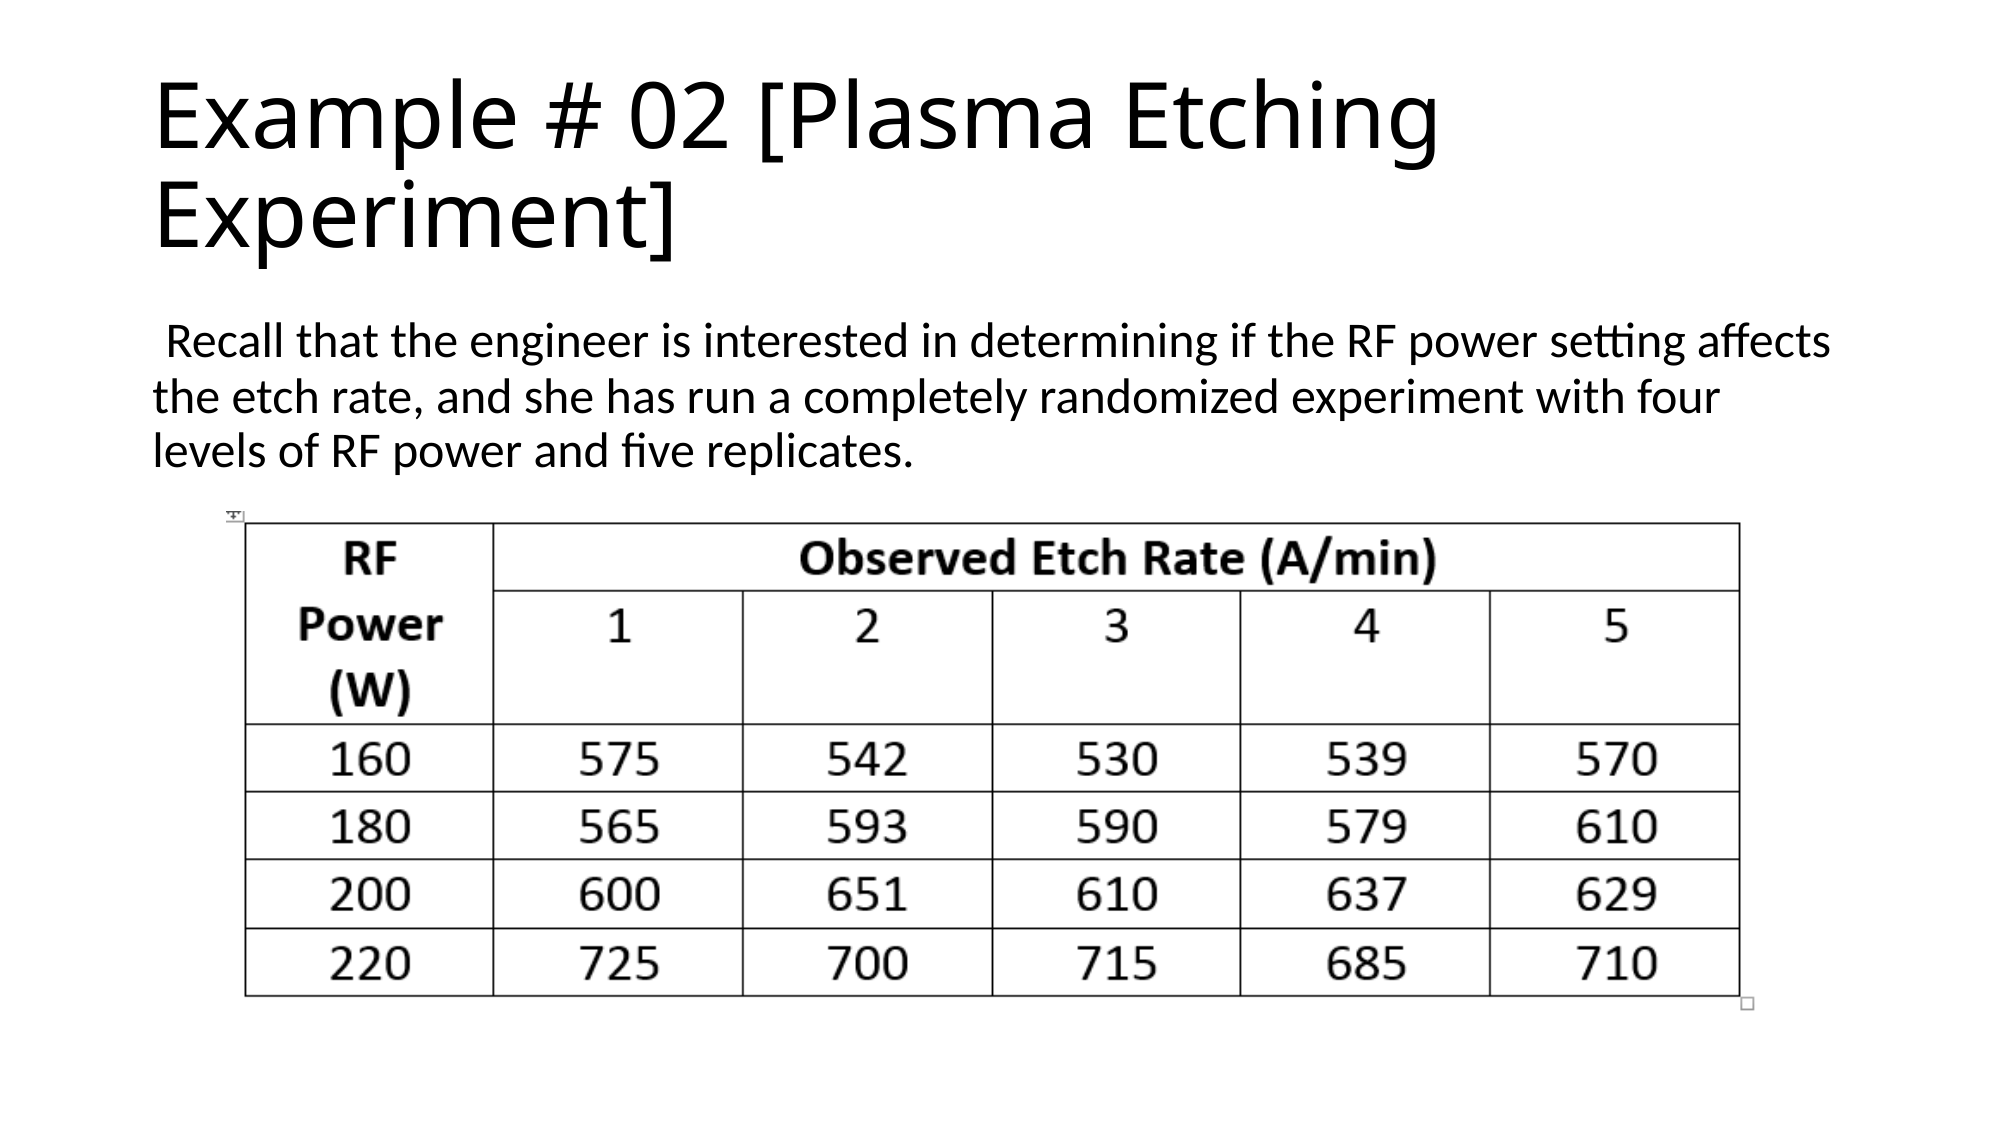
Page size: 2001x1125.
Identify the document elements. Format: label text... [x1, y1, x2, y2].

list Recall that the engineer is interested in determining if the RF power setting affects the etch rate, and she has run a completely randomized experiment with four levels of RF power and ﬁve replicates. [137, 299, 1863, 1014]
title Example # 02 [Plasma Etching Experiment] [137, 59, 1863, 278]
picture [226, 511, 1758, 1014]
